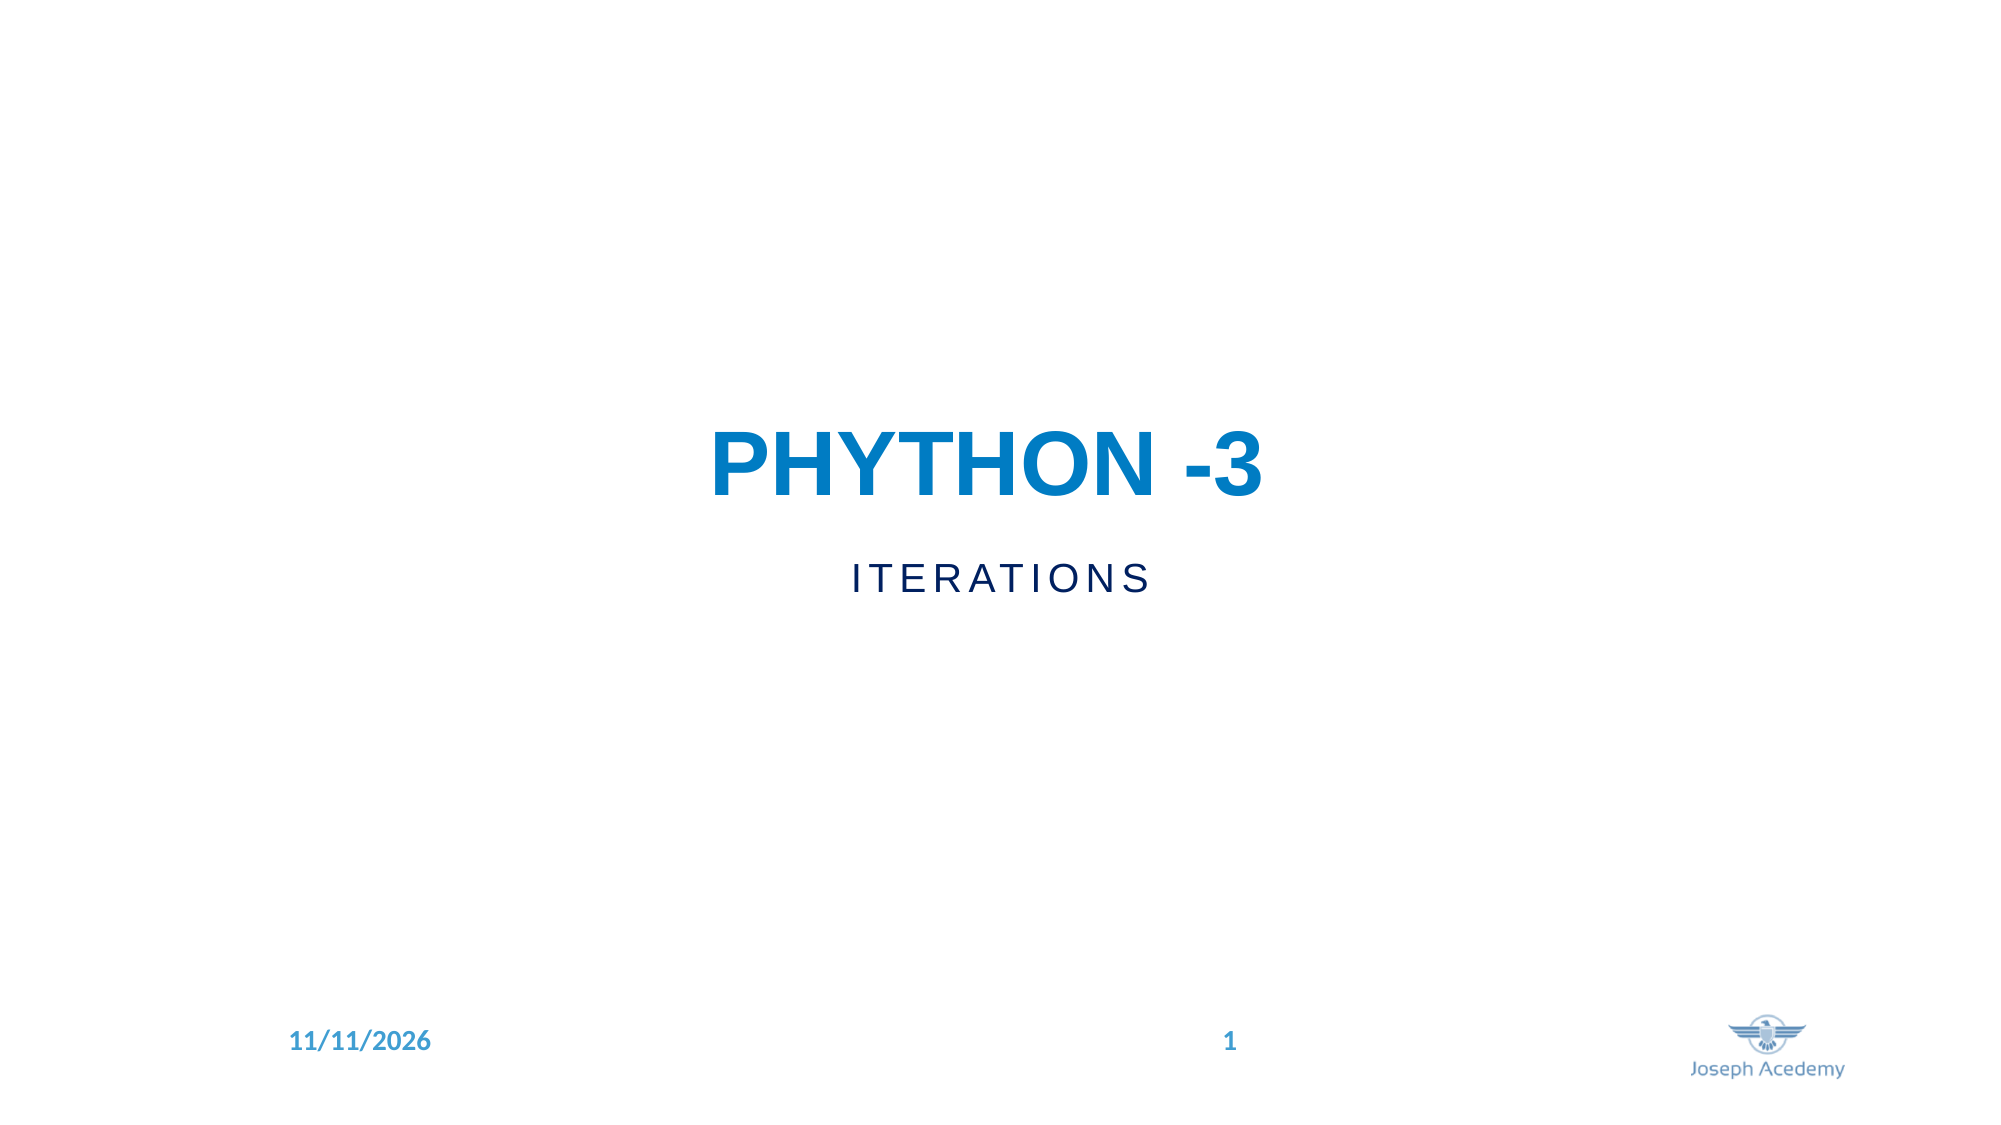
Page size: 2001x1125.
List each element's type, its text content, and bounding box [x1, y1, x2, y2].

text_box ITERATIONS [378, 544, 1622, 661]
text_box PHYTHON -3 [219, 355, 1781, 577]
